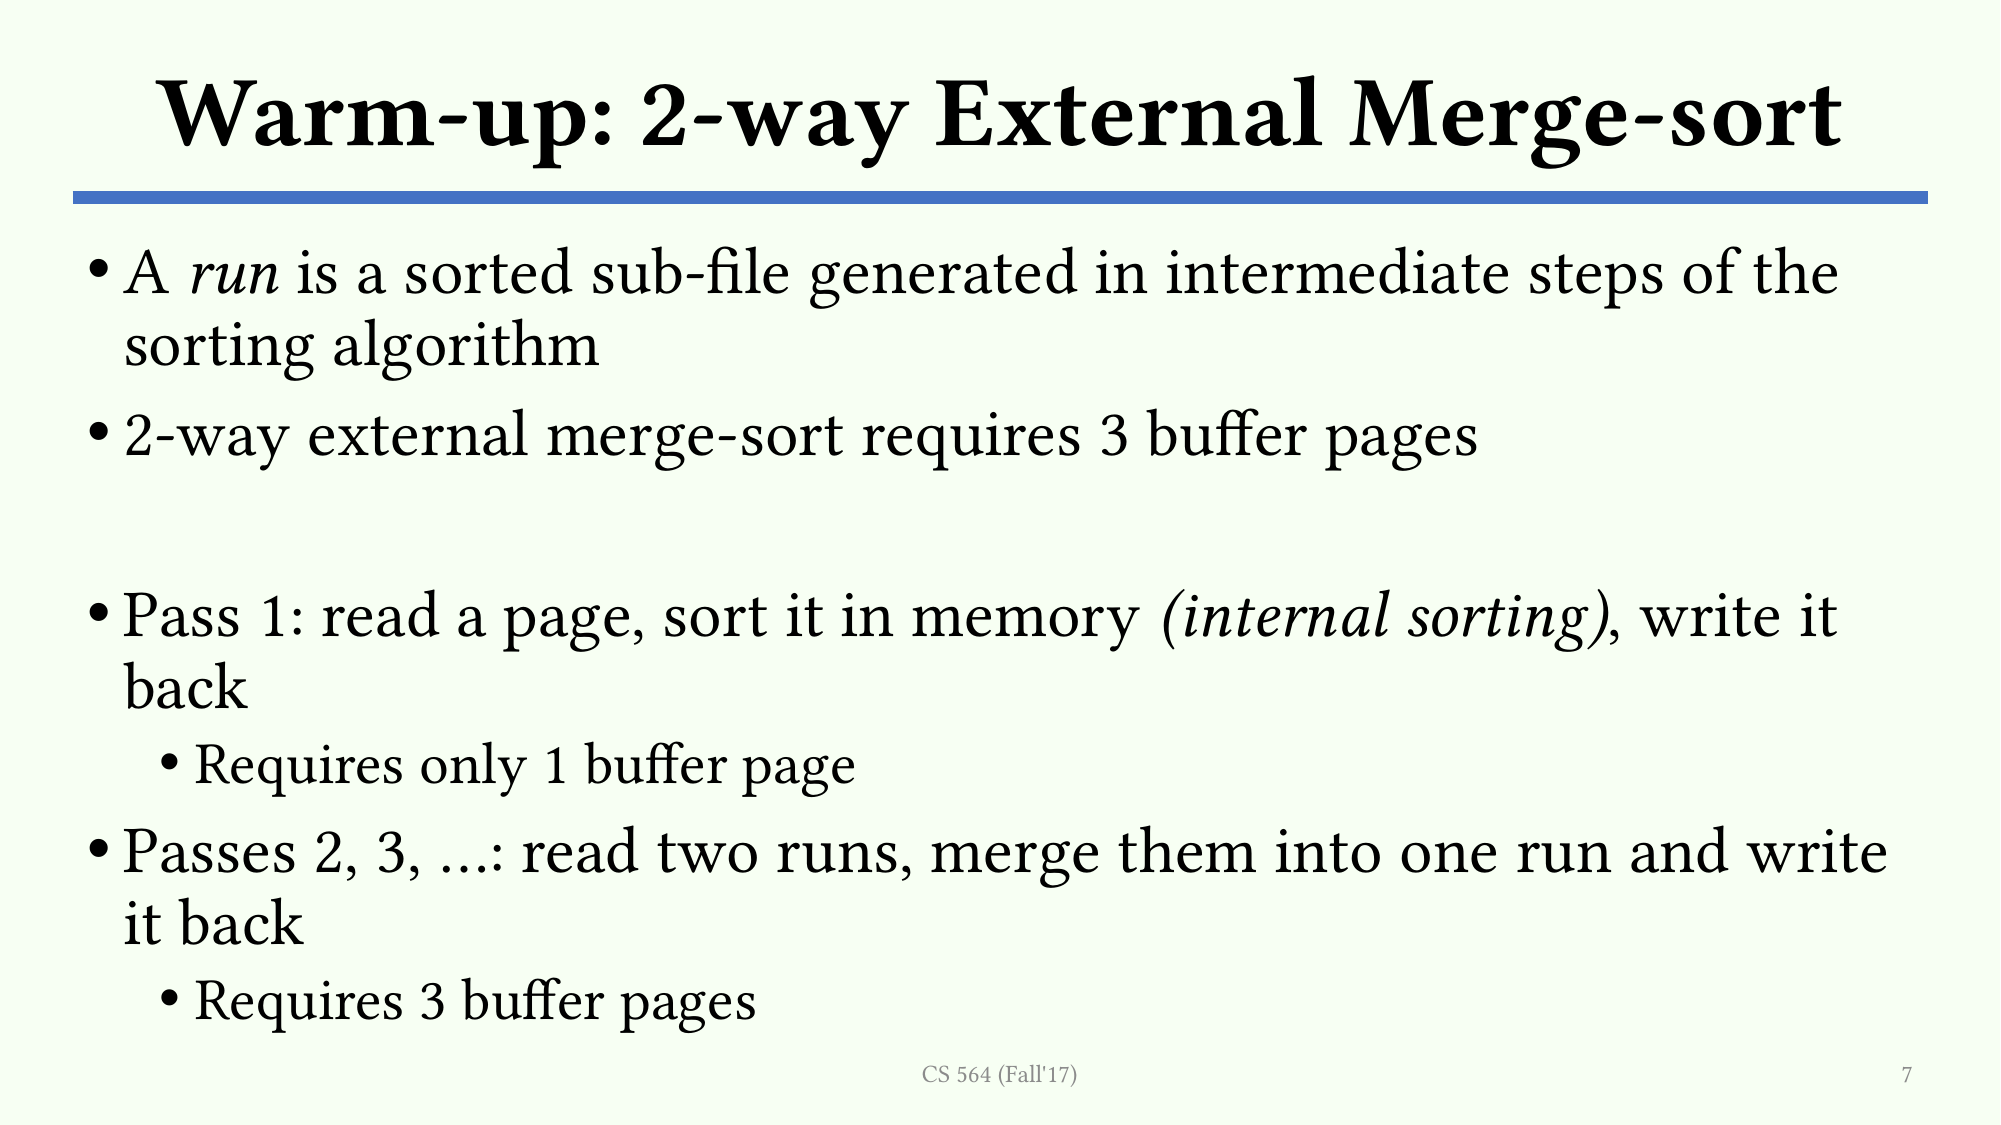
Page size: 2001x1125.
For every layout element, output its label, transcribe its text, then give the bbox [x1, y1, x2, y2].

footer CS 564 (Fall'17) [662, 1042, 1338, 1103]
list A run is a sorted sub-file generated in intermediate steps of the sorting algorithm 2-way external merge-sort requires 3 buffer pages Pass 1: read a page, sort it in memory (internal sorting), write it back Requires only 1 buffer page Passes 2, 3, …: read two runs, merge them into one run and write it back Requires 3 buffer pages [72, 227, 1928, 1043]
title Warm-up: 2-way External Merge-sort [72, 35, 1928, 191]
slide_number 7 [1412, 1042, 1928, 1103]
